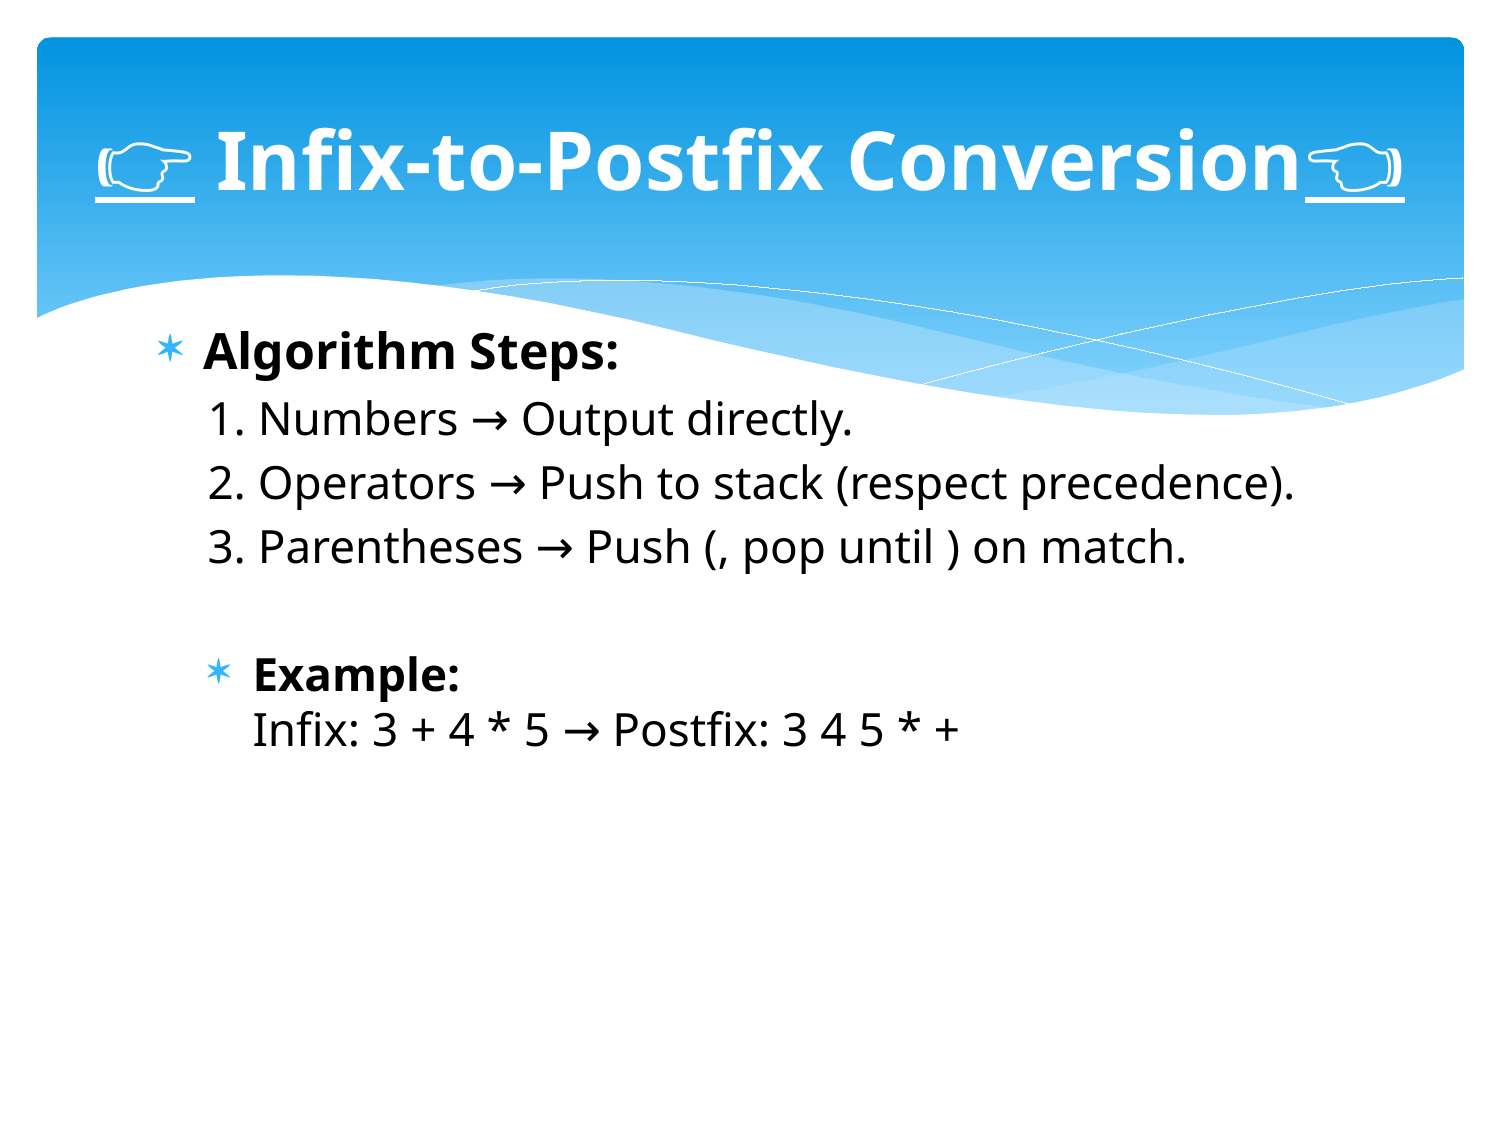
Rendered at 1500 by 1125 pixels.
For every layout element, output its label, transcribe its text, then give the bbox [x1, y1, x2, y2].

title 👉 Infix-to-Postfix Conversion👈 [75, 55, 1425, 261]
list Algorithm Steps: 1. Numbers → Output directly. 2. Operators → Push to stack (respect precedence). 3. Parentheses → Push (, pop until ) on match. Example: Infix: 3 + 4 * 5 → Postfix: 3 4 5 * + [143, 312, 1359, 963]
